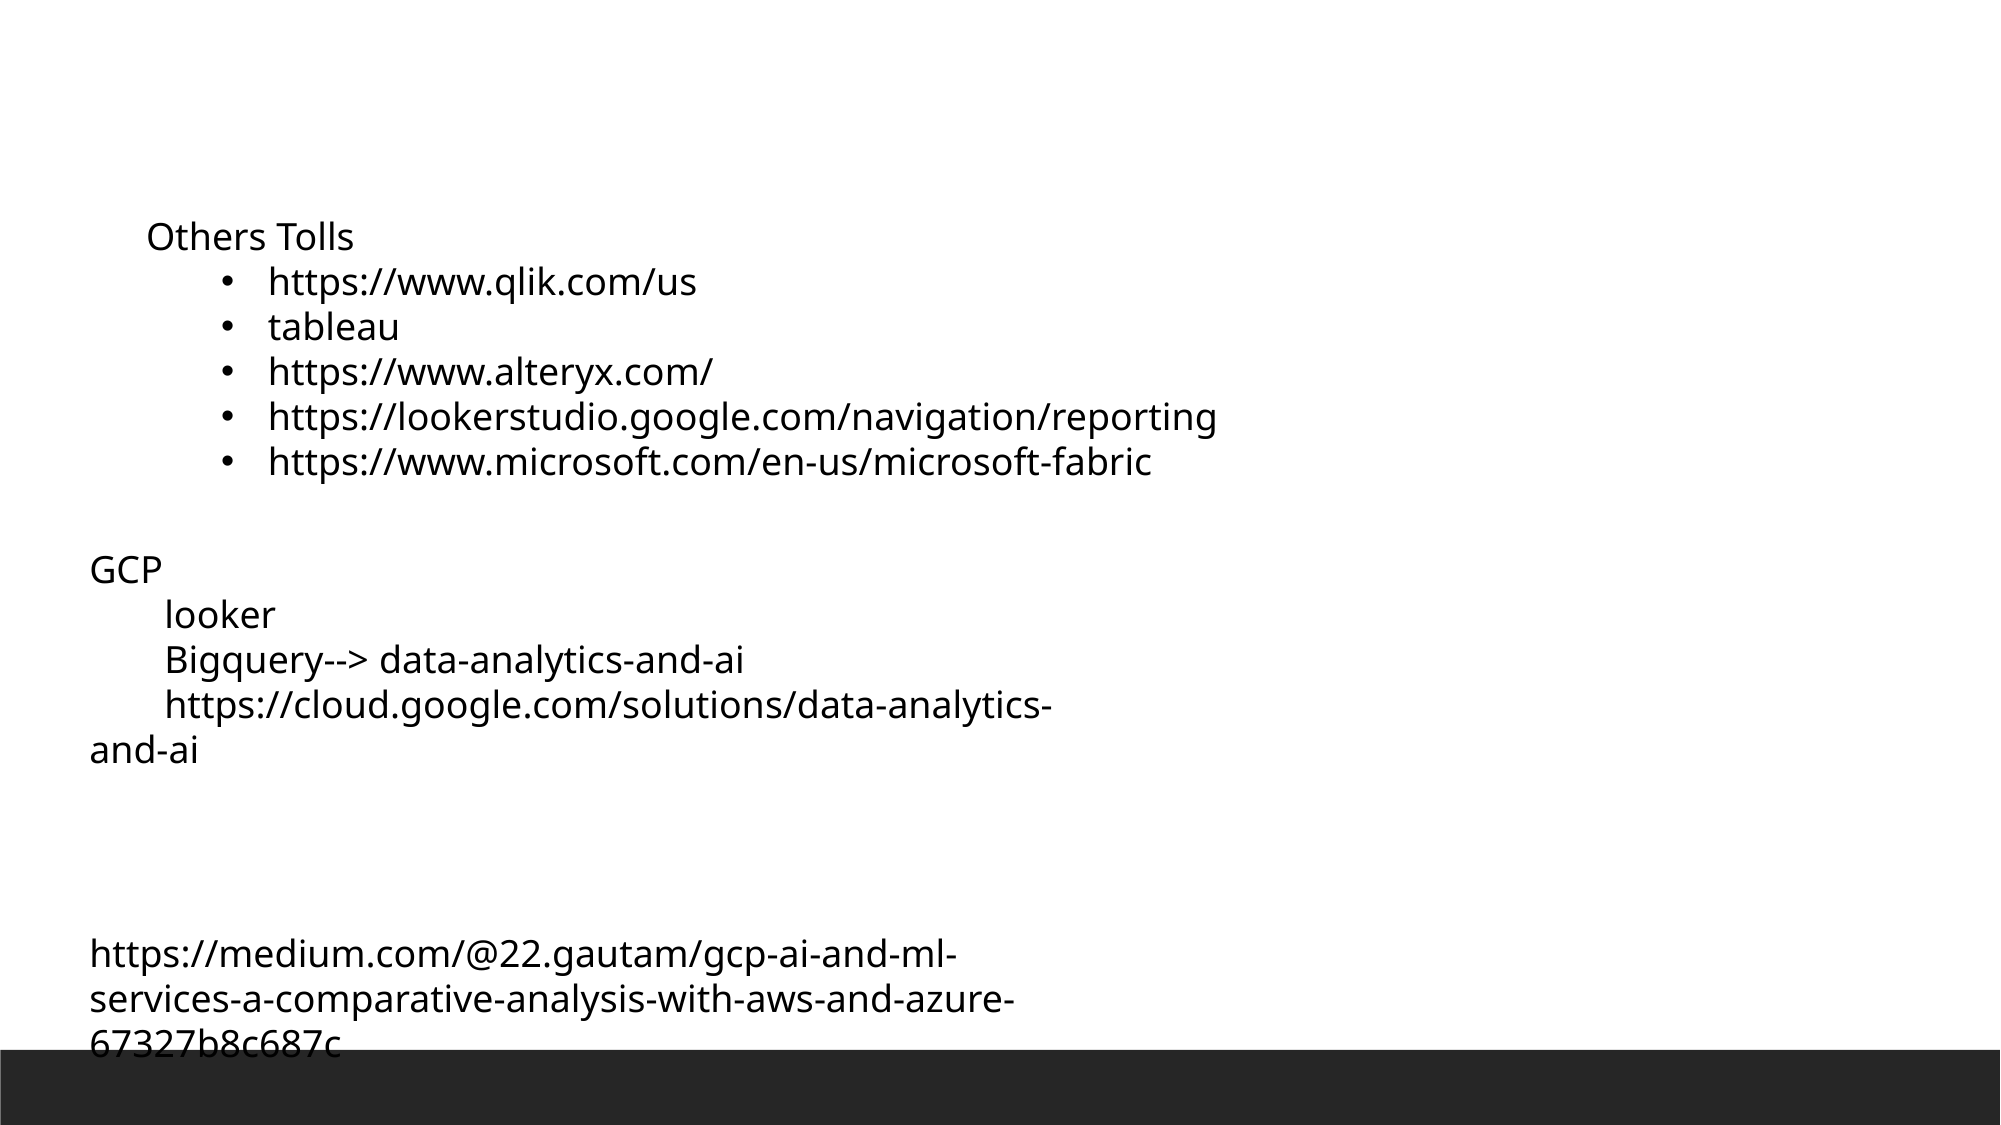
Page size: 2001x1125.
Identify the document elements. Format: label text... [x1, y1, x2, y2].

text_box https://medium.com/@22.gautam/gcp-ai-and-ml-services-a-comparative-analysis-with-aws-and-azure-67327b8c687c [74, 922, 1075, 1073]
text_box GCP looker Bigquery--> data-analytics-and-ai https://cloud.google.com/solutions/data-analytics-and-ai [74, 538, 1105, 868]
text_box Others Tolls https://www.qlik.com/us tableau https://www.alteryx.com/ https://lookerstudio.google.com/navigation/reporting https://www.microsoft.com/en-us/microsoft-fabric [131, 205, 1460, 535]
